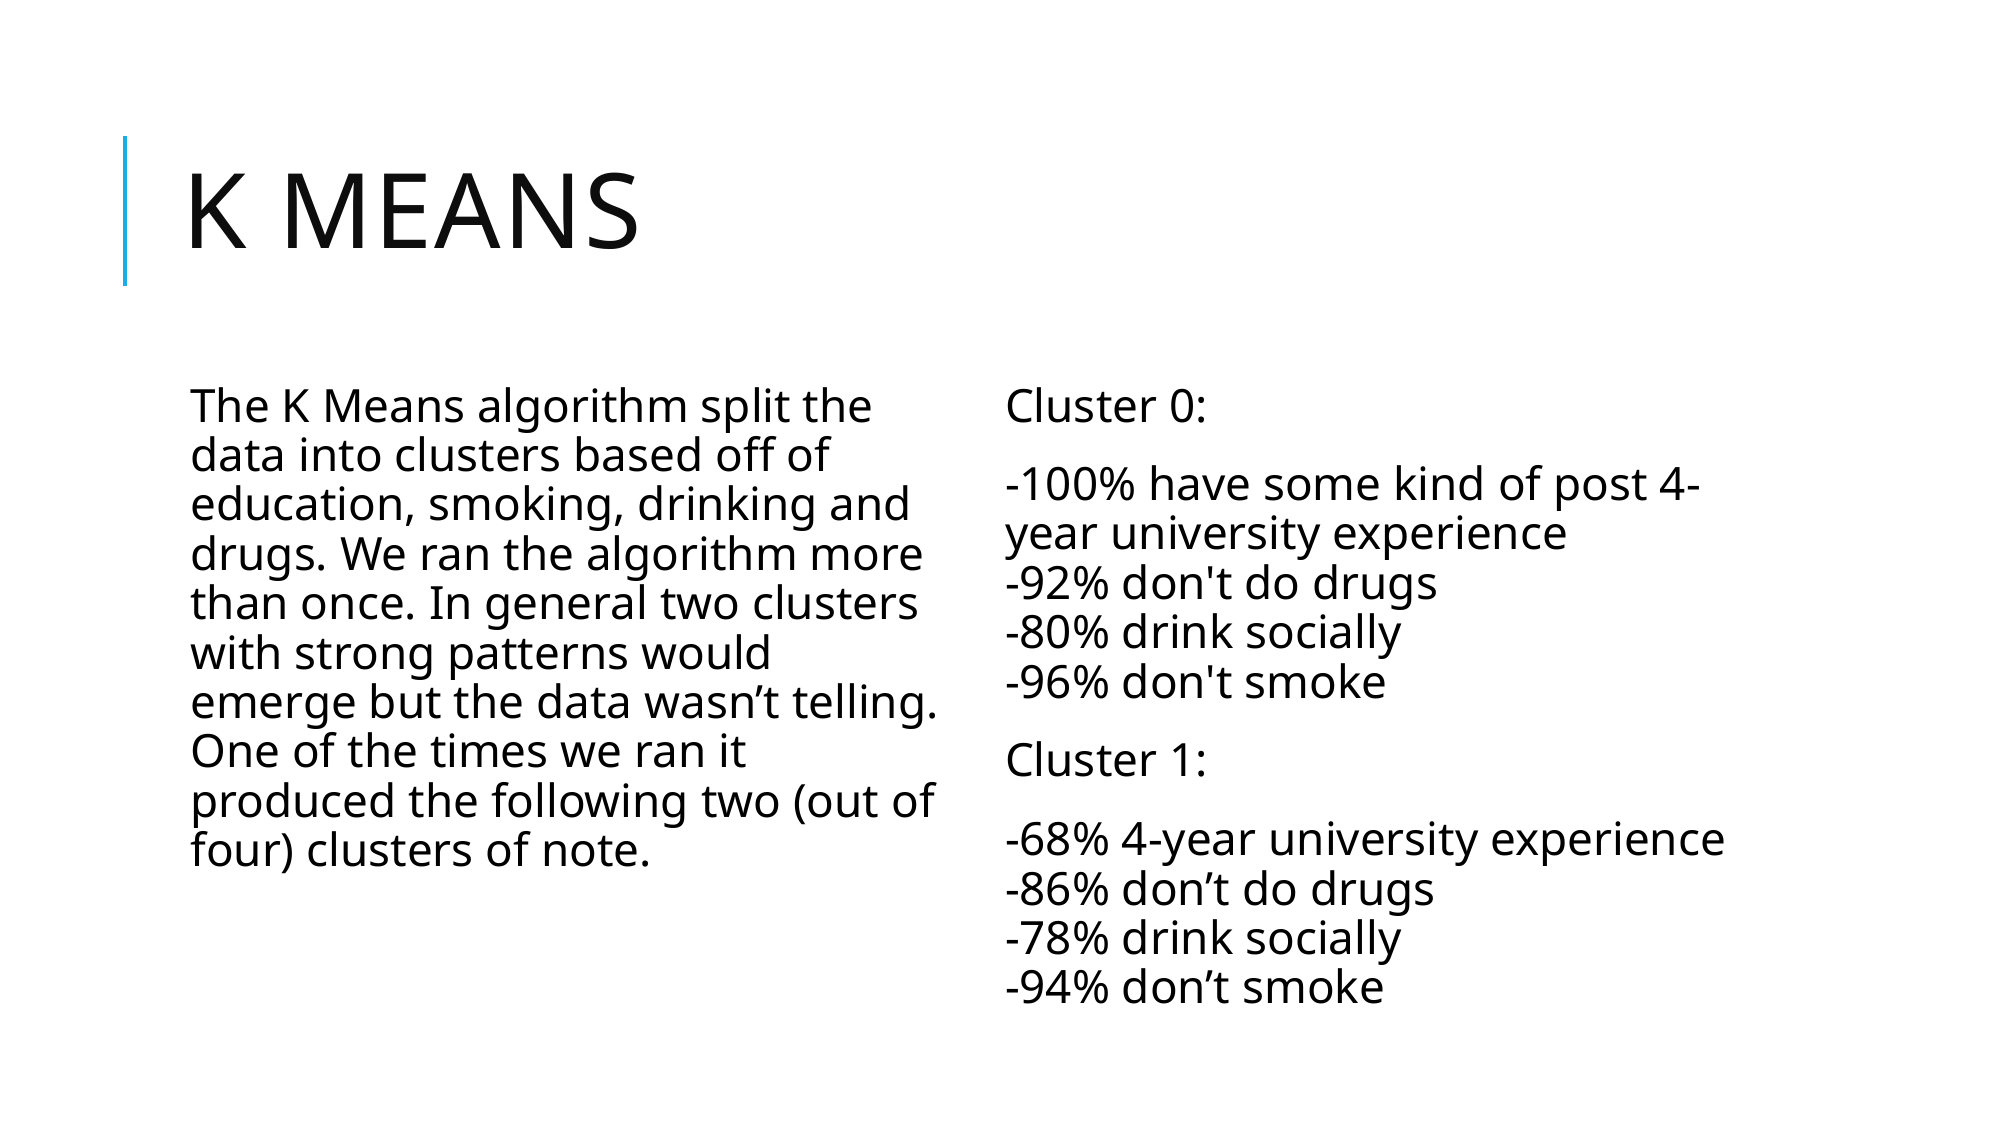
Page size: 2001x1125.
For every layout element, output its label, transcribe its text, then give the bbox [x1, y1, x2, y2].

title K means [168, 96, 1763, 342]
list Cluster 0: -100% have some kind of post 4-year university experience -92% don't do drugs -80% drink socially -96% don't smoke Cluster 1: -68% 4-year university experience -86% don’t do drugs -78% drink socially -94% don’t smoke [982, 375, 1763, 1035]
list The K Means algorithm split the data into clusters based off of education, smoking, drinking and drugs. We ran the algorithm more than once. In general two clusters with strong patterns would emerge but the data wasn’t telling. One of the times we ran it produced the following two (out of four) clusters of note. [168, 375, 948, 1035]
